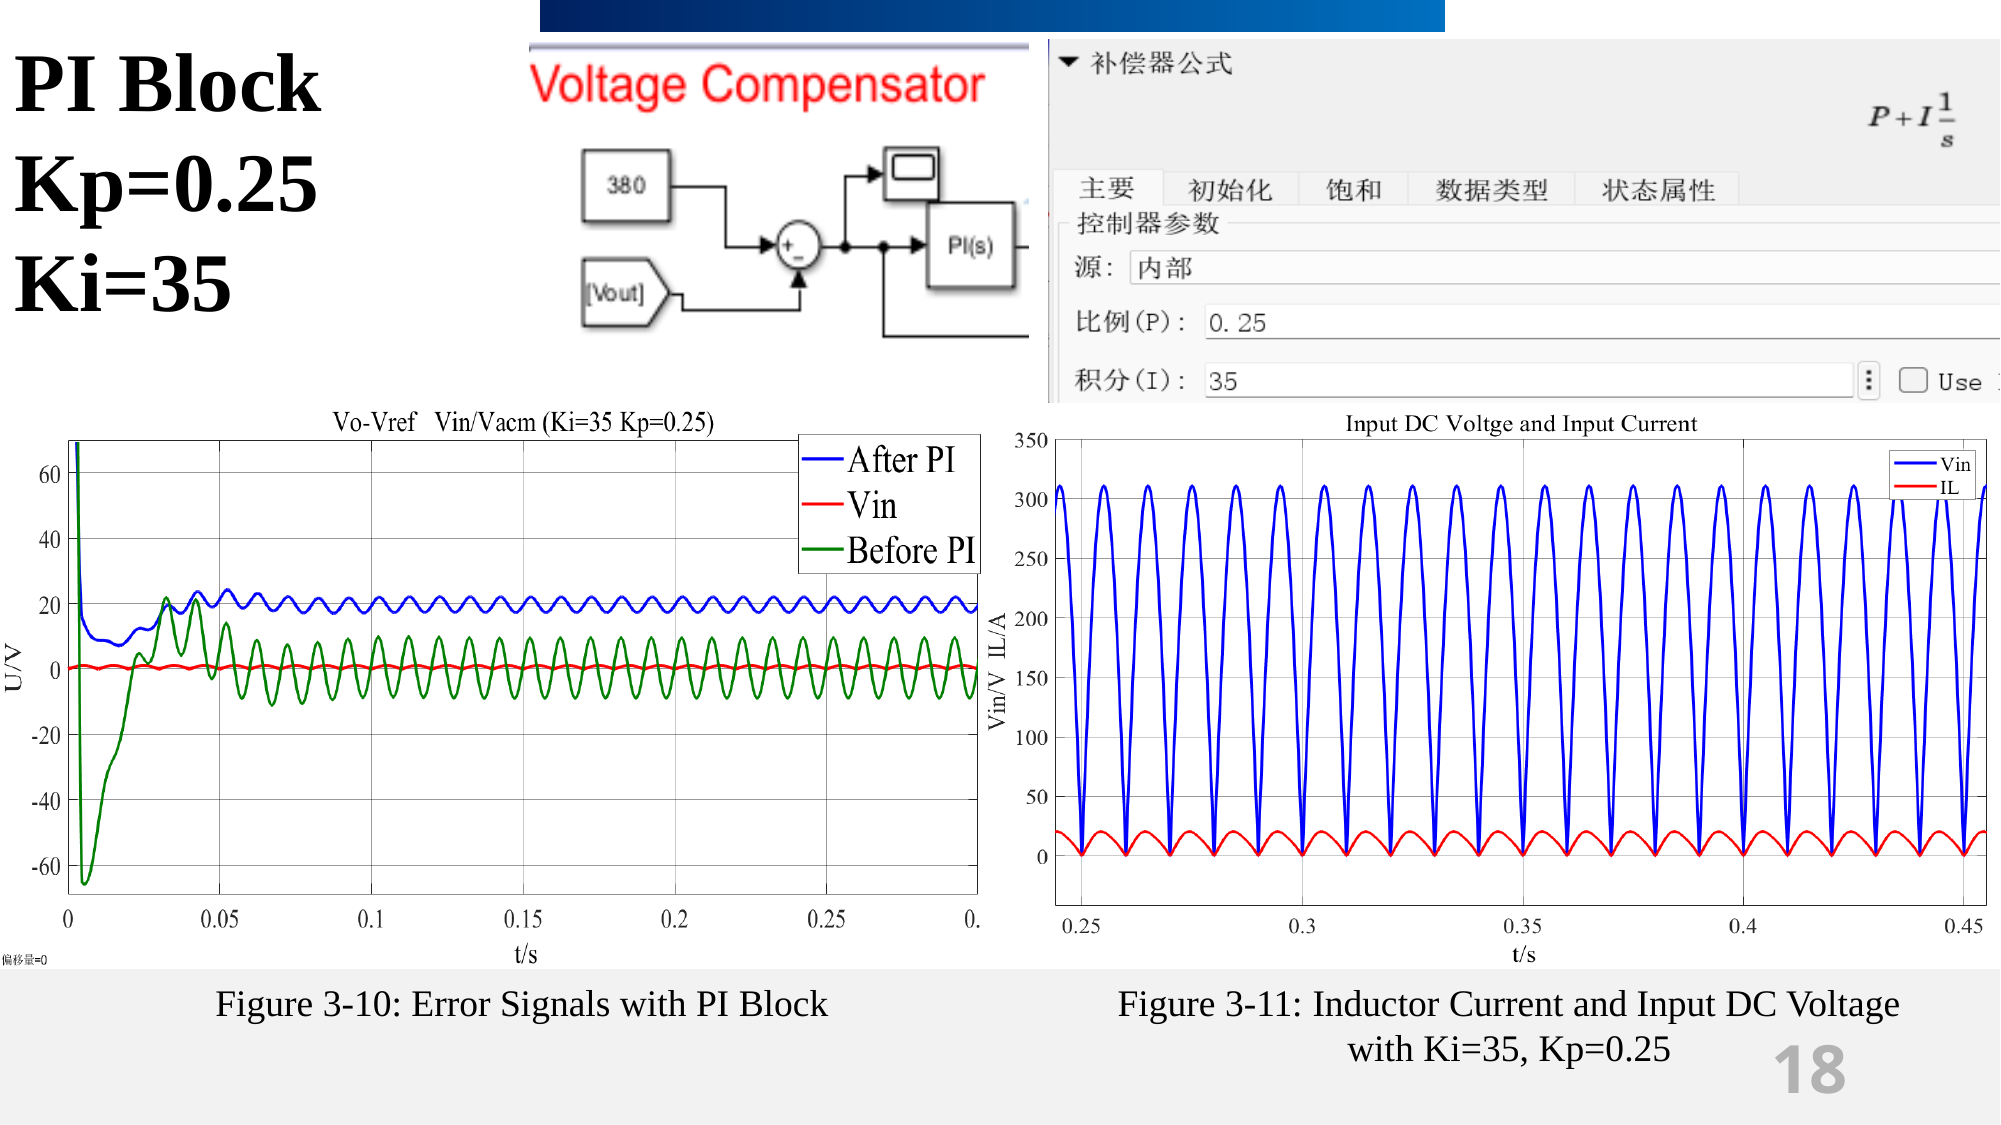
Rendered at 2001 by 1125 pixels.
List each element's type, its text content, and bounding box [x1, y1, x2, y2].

text_box Figure 3-10: Error Signals with PI Block [105, 971, 939, 1031]
text_box PI Block Kp=0.25 Ki=35 [0, 20, 510, 336]
picture [0, 402, 2000, 969]
picture [529, 42, 1029, 357]
picture [1048, 39, 2000, 403]
text_box Figure 3-11: Inductor Current and Input DC Voltage with Ki=35, Kp=0.25 [1092, 971, 1927, 1121]
slide_number 18 [1412, 1042, 1863, 1103]
text_box [0, 969, 2000, 1125]
